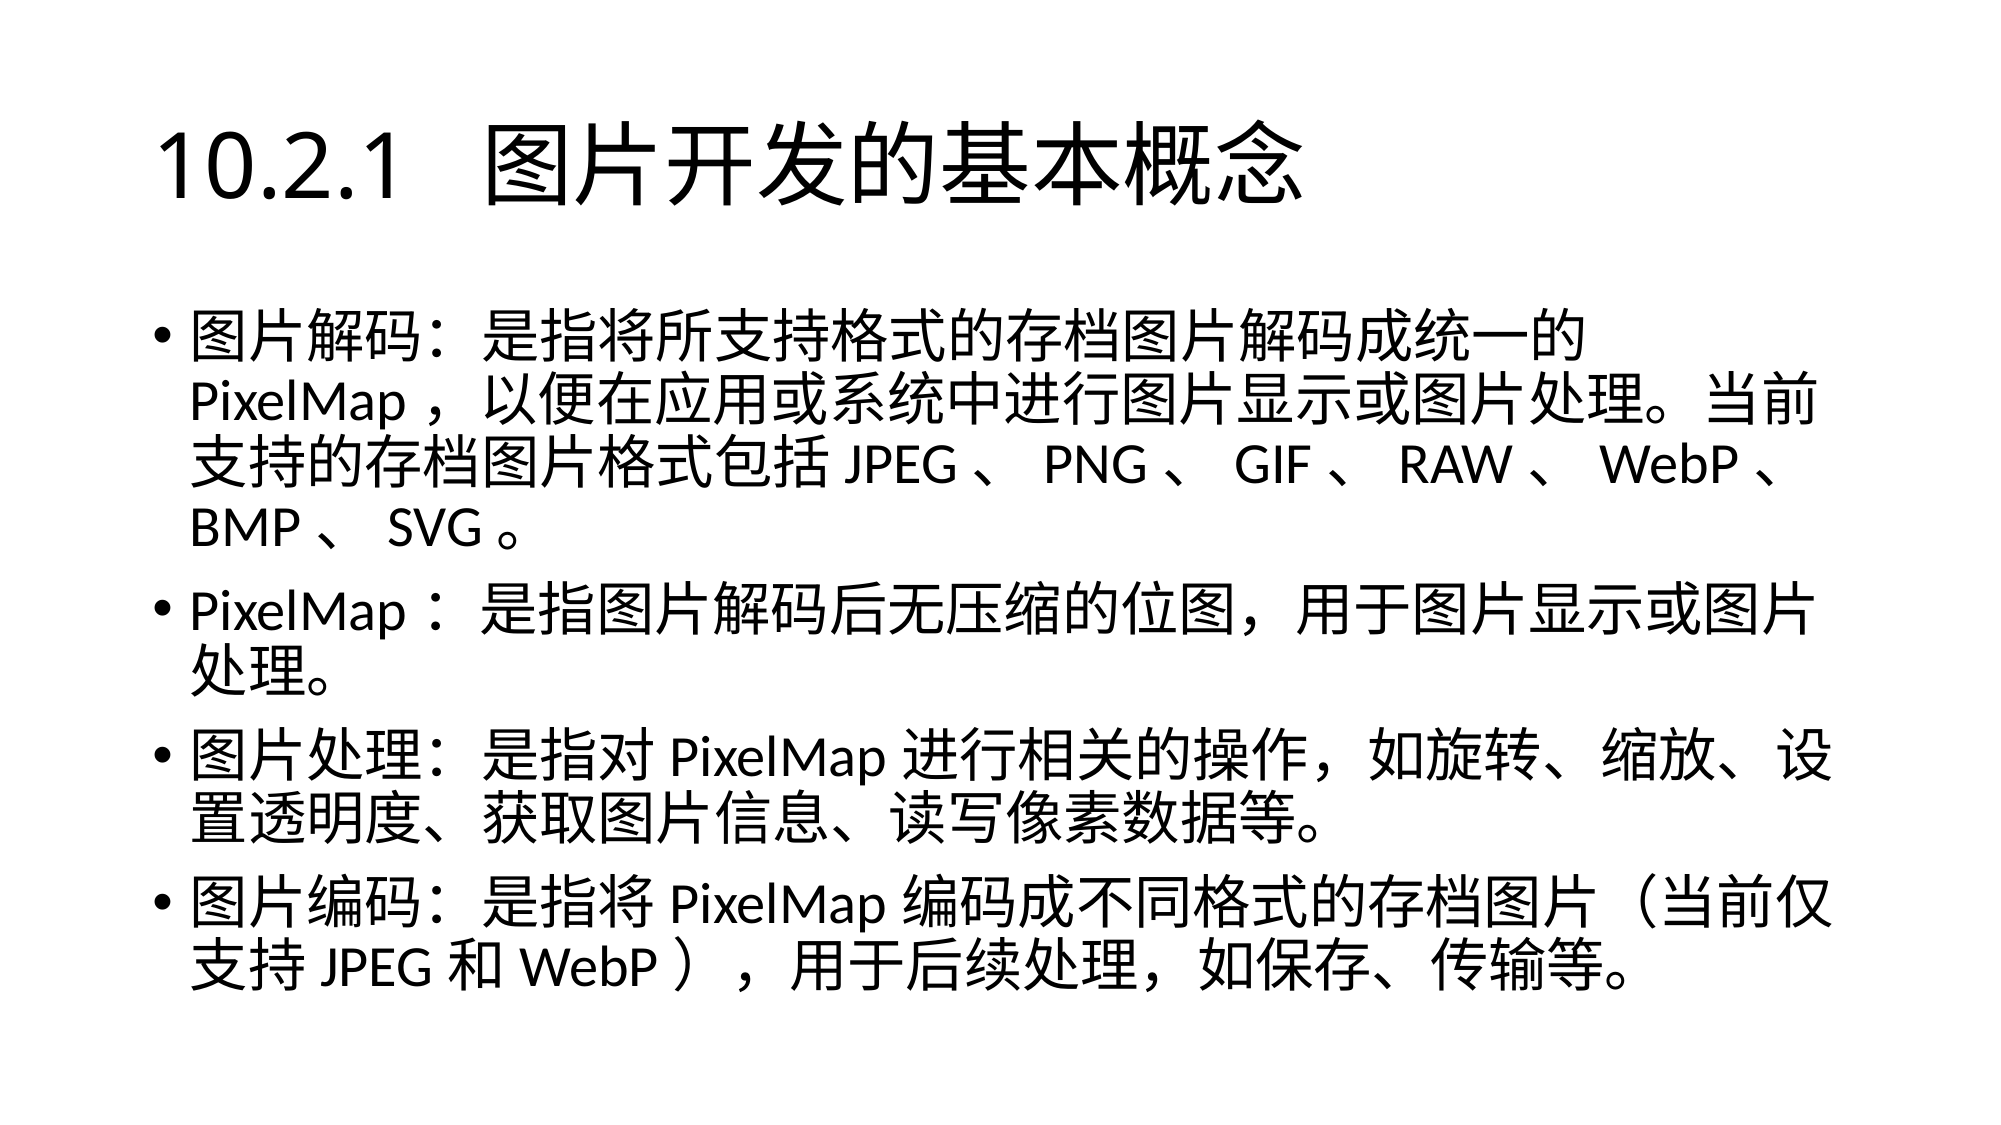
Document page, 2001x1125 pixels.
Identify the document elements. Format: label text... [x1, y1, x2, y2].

list 图片解码：是指将所支持格式的存档图片解码成统一的PixelMap，以便在应用或系统中进行图片显示或图片处理。当前支持的存档图片格式包括JPEG、PNG、GIF、RAW、WebP、BMP、SVG。 PixelMap：是指图片解码后无压缩的位图，用于图片显示或图片处理。 图片处理：是指对PixelMap进行相关的操作，如旋转、缩放、设置透明度、获取图片信息、读写像素数据等。 图片编码：是指将PixelMap编码成不同格式的存档图片（当前仅支持JPEG和WebP），用于后续处理，如保存、传输等。 [137, 299, 1863, 1014]
title 10.2.1 图片开发的基本概念 [137, 59, 1863, 278]
